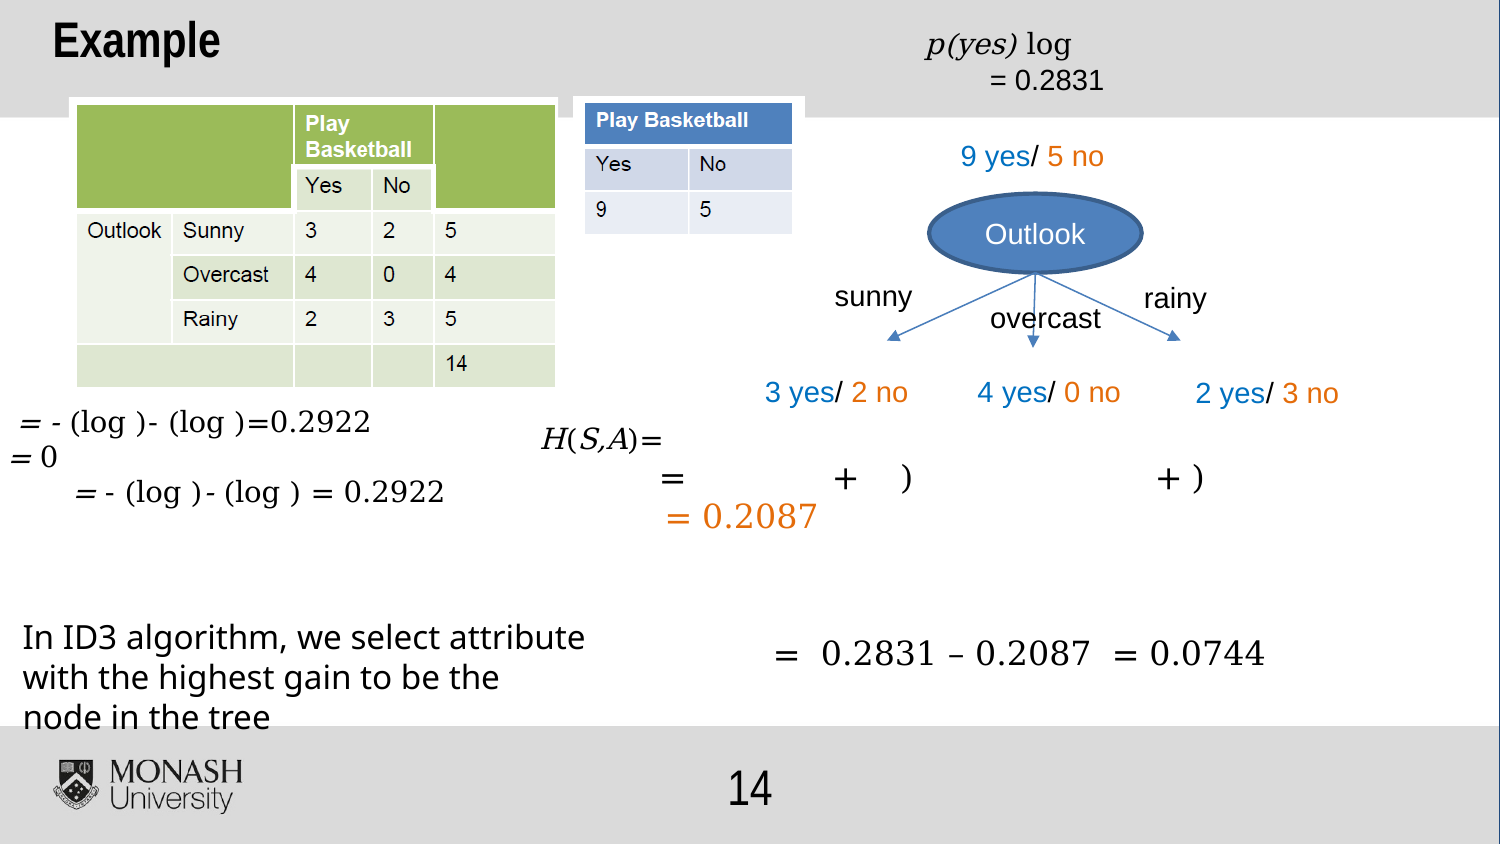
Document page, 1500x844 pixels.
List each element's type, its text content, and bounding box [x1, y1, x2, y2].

text_box sunny [819, 270, 962, 321]
picture [1018, 72, 1026, 88]
text_box 3 yes/ 2 no [750, 365, 929, 416]
text_box 9 yes/ 5 no [945, 129, 1125, 180]
picture [0, 0, 1499, 844]
picture [1059, 72, 1067, 78]
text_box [886, 272, 1031, 341]
text_box rainy [1182, 272, 1271, 322]
text_box In ID3 algorithm, we select attribute with the highest gain to be the node in the tree [7, 609, 604, 744]
picture [1059, 80, 1067, 88]
text_box Outlook [926, 191, 1144, 271]
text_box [1035, 272, 1181, 341]
list Example [0, 0, 1418, 72]
text_box 4 yes/ 0 no [962, 365, 1142, 416]
text_box 2 yes/ 3 no [1180, 367, 1360, 418]
